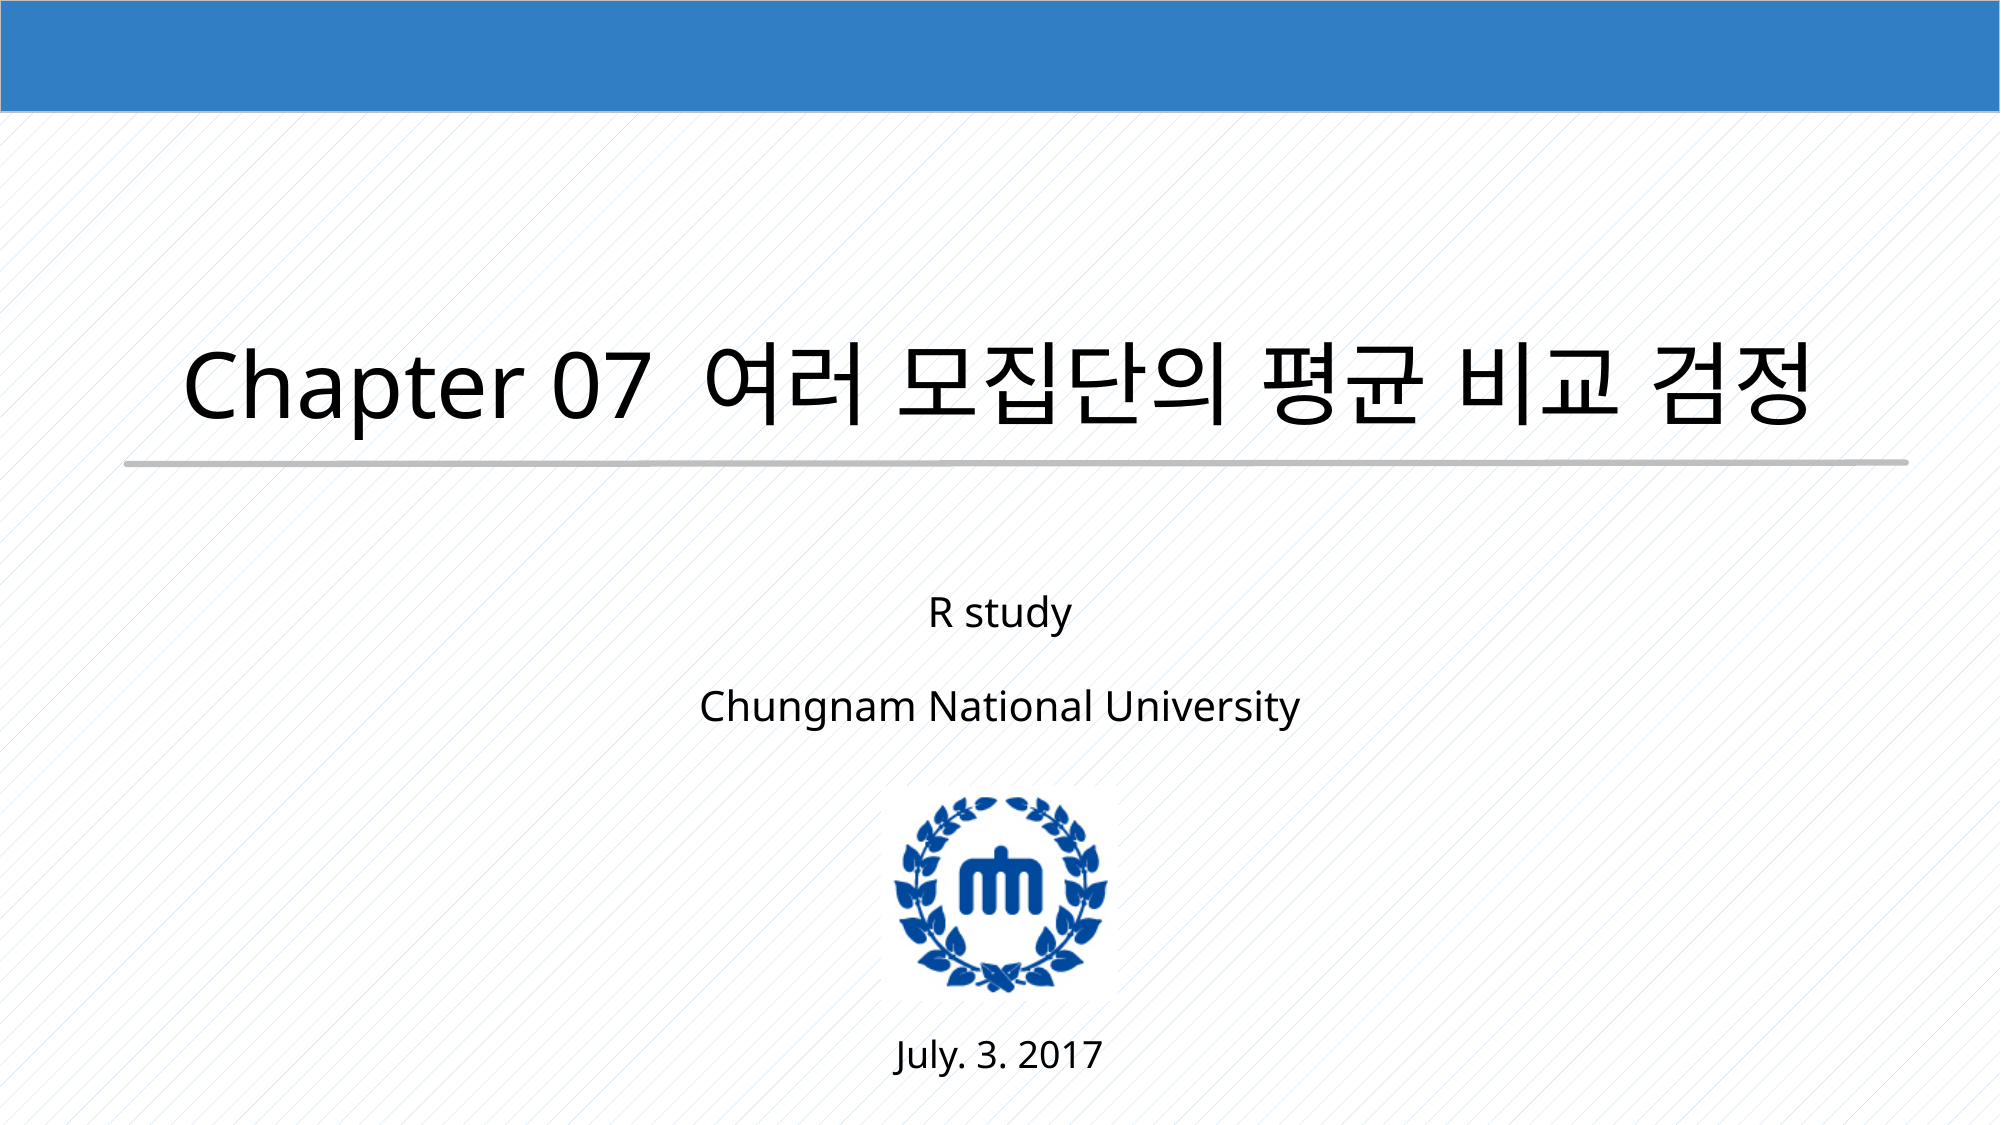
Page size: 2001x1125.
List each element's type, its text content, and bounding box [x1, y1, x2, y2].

picture [881, 786, 1118, 1002]
text_box July. 3. 2017 [881, 1001, 1119, 1084]
text_box Chapter 07 여러 모집단의 평균 비교 검정 [94, 319, 1906, 444]
text_box R study Chungnam National University [684, 553, 1316, 737]
text_box [0, 0, 2000, 113]
